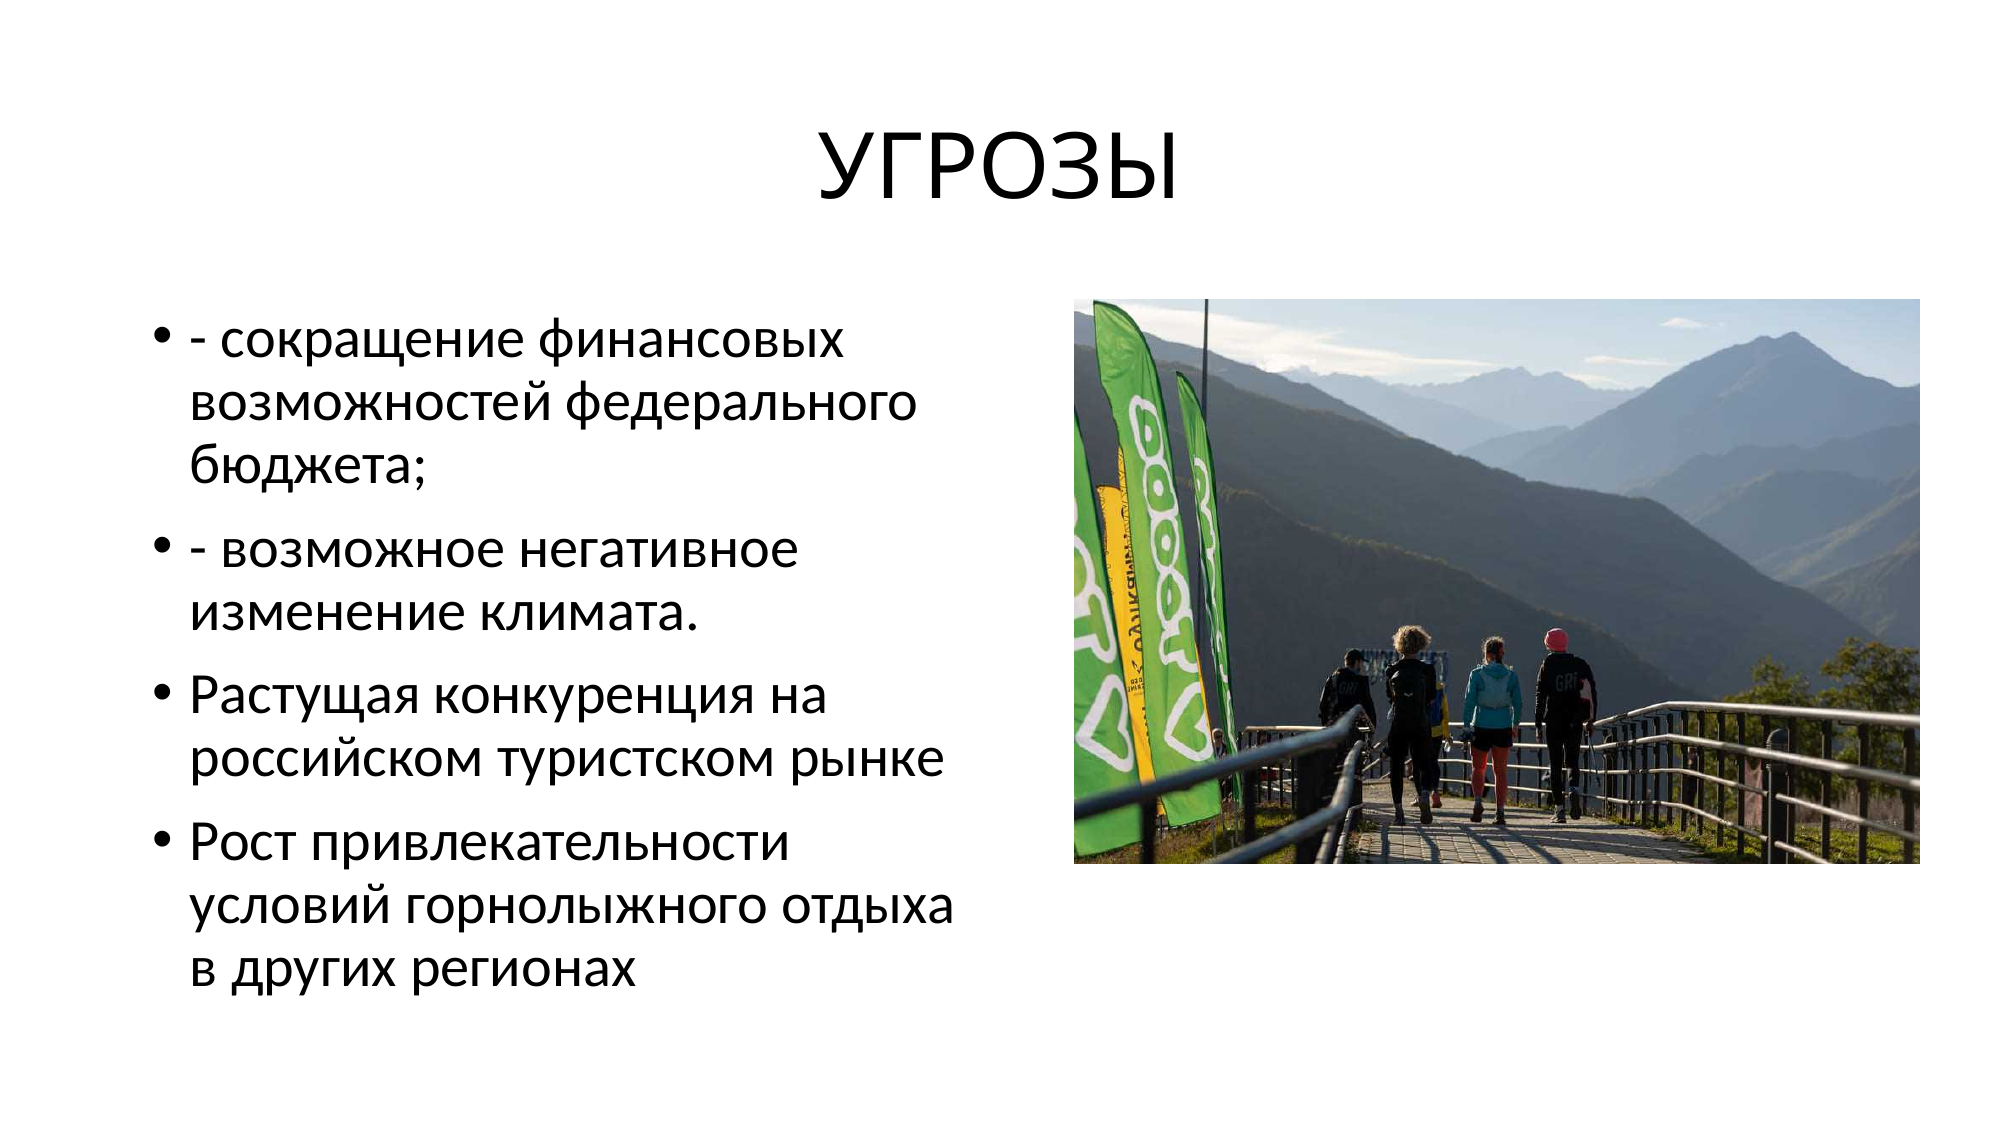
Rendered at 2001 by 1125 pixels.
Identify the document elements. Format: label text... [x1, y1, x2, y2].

title УГРОЗЫ [137, 59, 1863, 278]
picture [1074, 299, 1920, 864]
list - сокращение финансовых возможностей федерального бюджета; - возможное негативное изменение климата. Растущая конкуренция на российском туристском рынке Рост привлекательности условий горнолыжного отдыха в других регионах [137, 299, 988, 1014]
